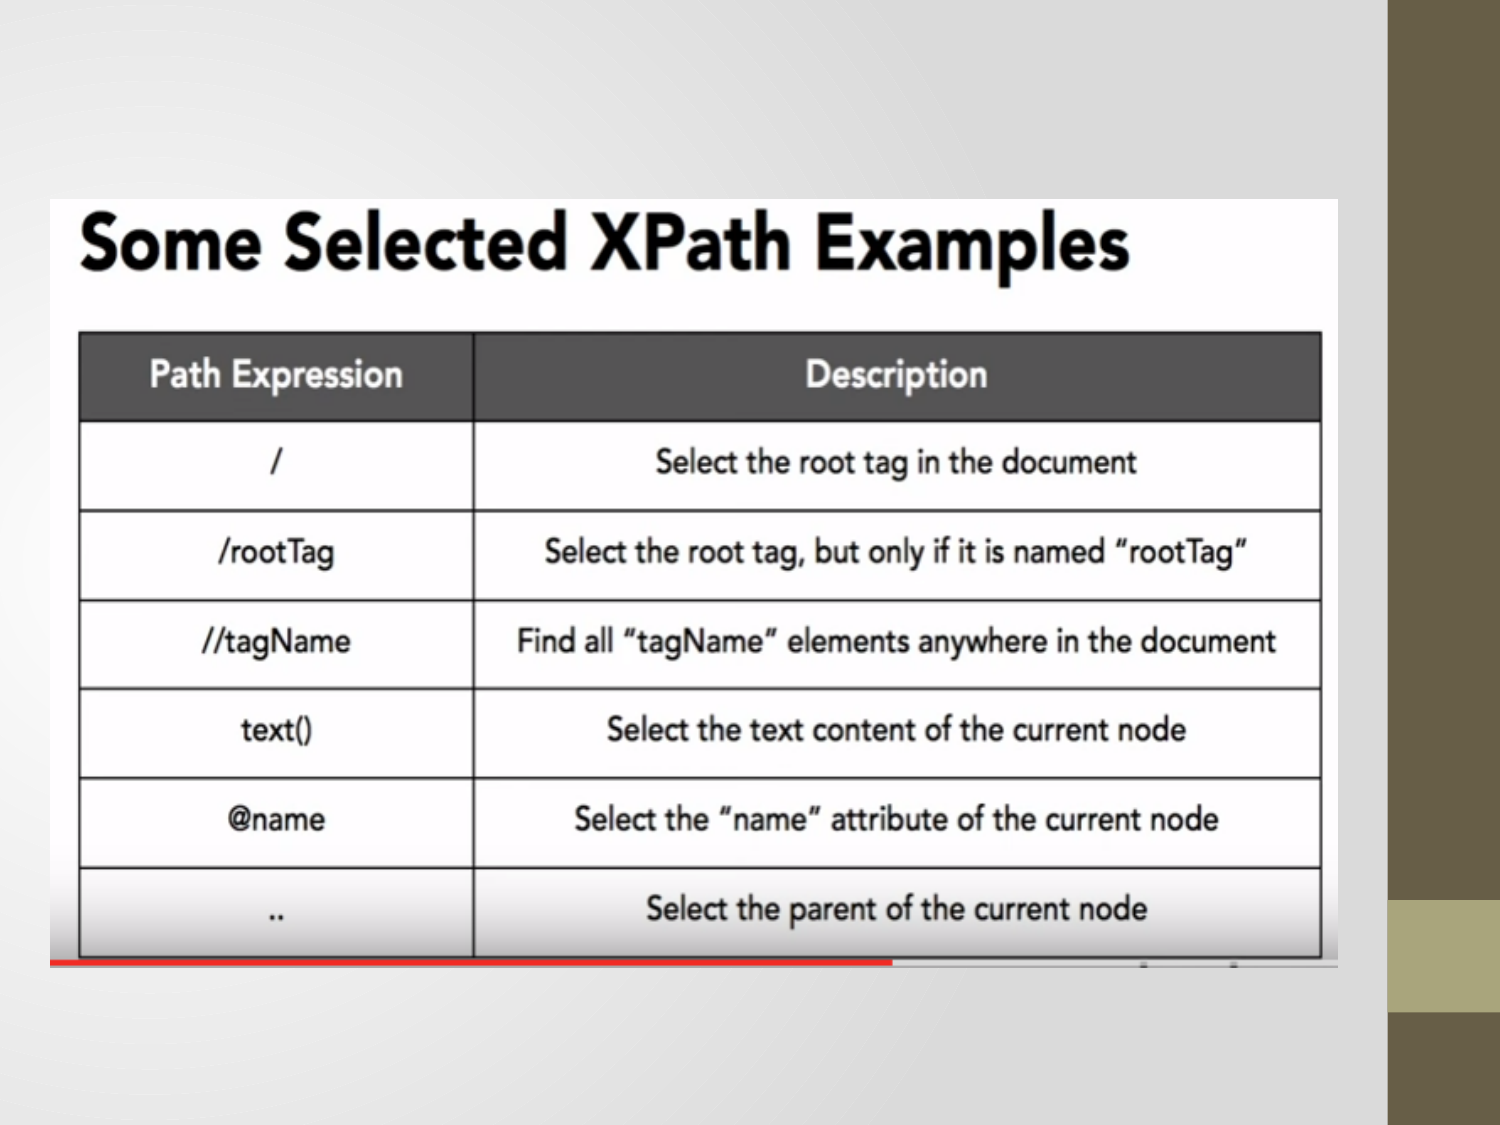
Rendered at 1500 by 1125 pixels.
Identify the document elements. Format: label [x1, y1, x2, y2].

list [49, 199, 1338, 969]
